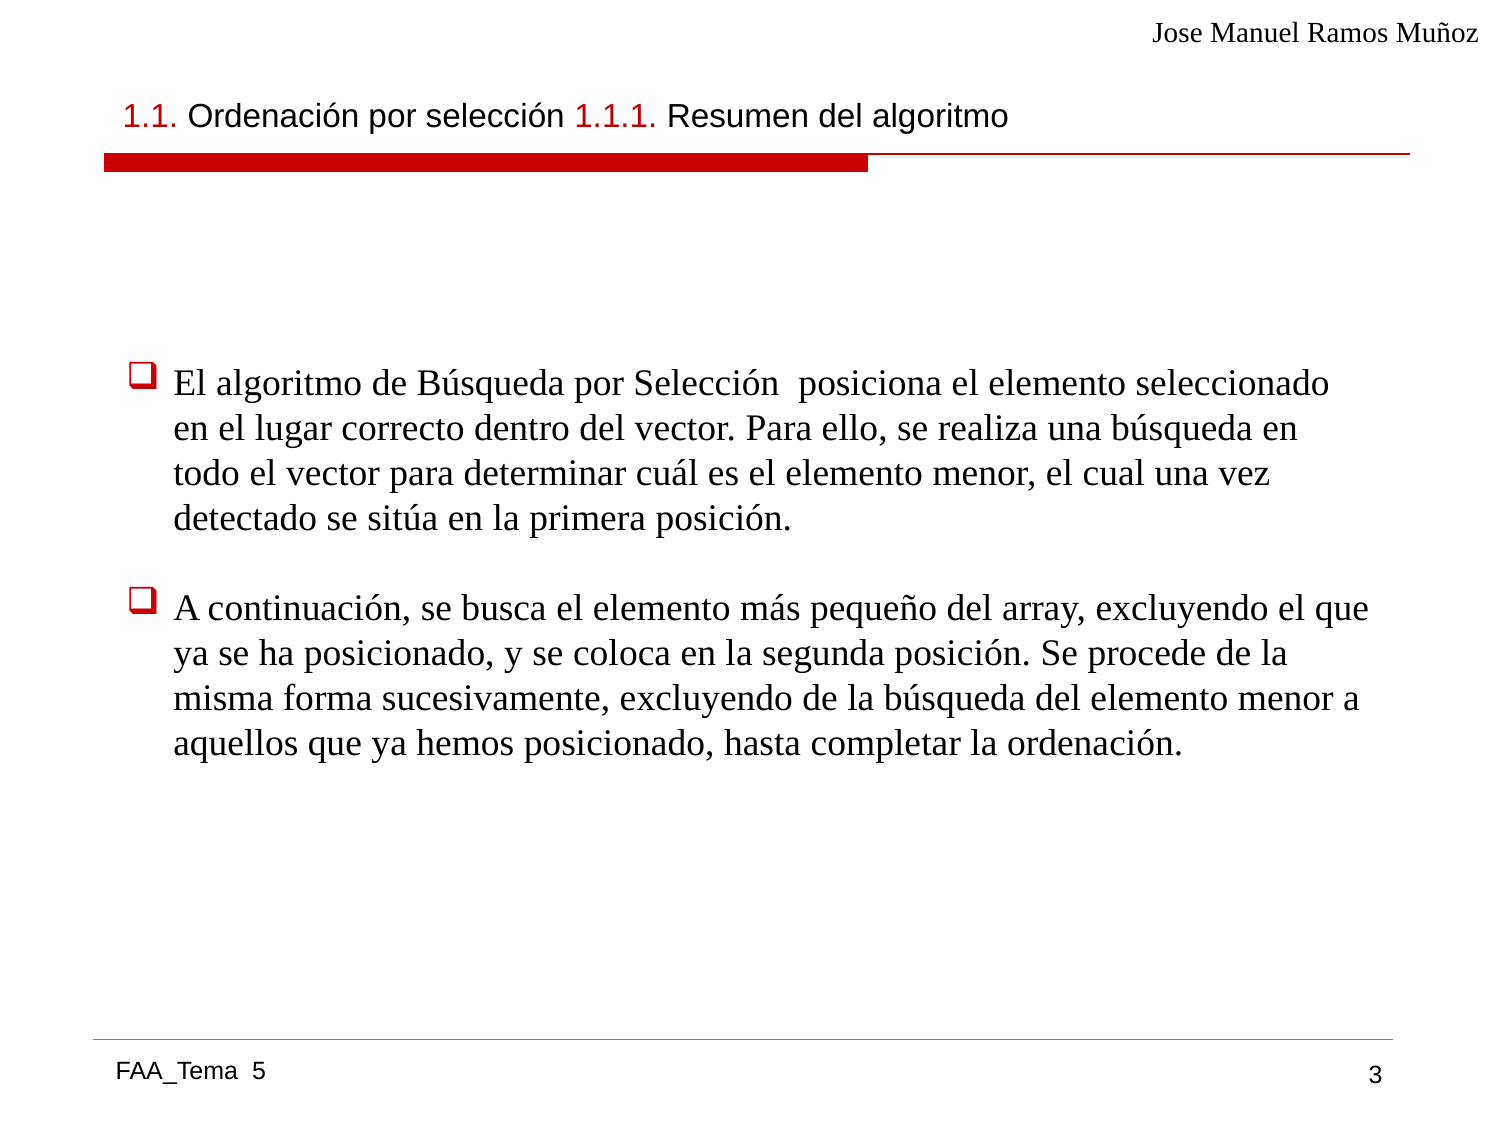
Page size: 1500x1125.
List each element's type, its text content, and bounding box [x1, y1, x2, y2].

title 1.1. Ordenación por selección 1.1.1. Resumen del algoritmo [107, 69, 1421, 158]
text_box El algoritmo de Búsqueda por Selección posiciona el elemento seleccionado en el lugar correcto dentro del vector. Para ello, se realiza una búsqueda en todo el vector para determinar cuál es el elemento menor, el cual una vez detectado se sitúa en la primera posición. A continuación, se busca el elemento más pequeño del array, excluyendo el que ya se ha posicionado, y se coloca en la segunda posición. Se procede de la misma forma sucesivamente, excluyendo de la búsqueda del elemento menor a aquellos que ya hemos posicionado, hasta completar la ordenación. [111, 350, 1387, 771]
list [92, 196, 1406, 1024]
text_box Jose Manuel Ramos Muñoz [1137, 5, 1500, 56]
